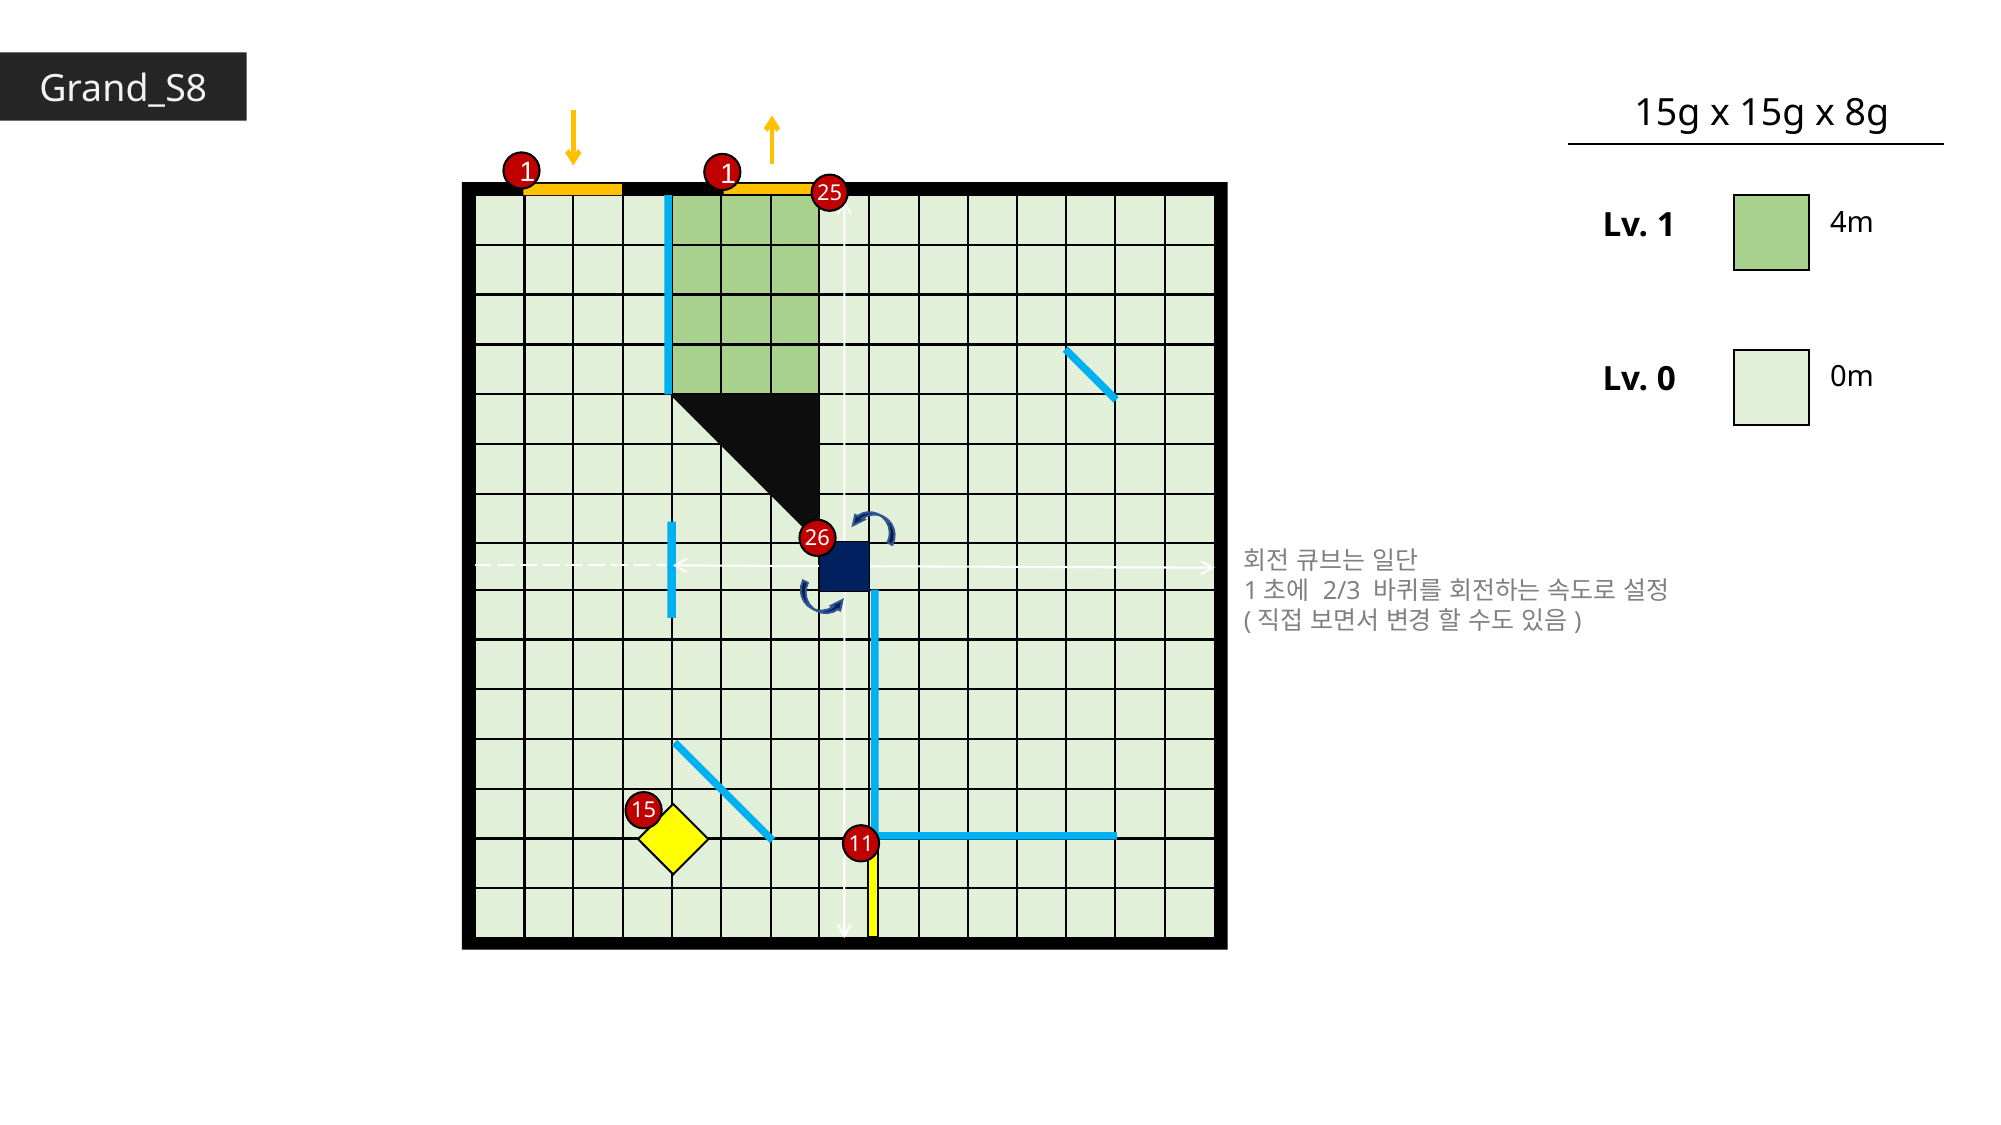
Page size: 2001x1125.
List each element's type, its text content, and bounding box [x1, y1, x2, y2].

text_box [967, 690, 1016, 740]
text_box [671, 790, 720, 840]
text_box [1164, 840, 1216, 889]
text_box [572, 246, 622, 296]
text_box [1114, 495, 1164, 544]
text_box [846, 690, 868, 740]
text_box [1065, 591, 1114, 640]
text_box [868, 495, 918, 544]
text_box [622, 565, 666, 591]
text_box [1065, 790, 1114, 831]
text_box [474, 591, 524, 640]
text_box [818, 740, 843, 790]
text_box [673, 246, 720, 296]
text_box [671, 889, 720, 939]
text_box [967, 296, 1016, 345]
text_box [846, 395, 868, 445]
text_box [720, 568, 770, 591]
text_box [845, 889, 868, 939]
text_box [1016, 690, 1065, 740]
text_box [1065, 296, 1114, 345]
text_box [1069, 345, 1114, 390]
text_box [524, 544, 572, 564]
text_box [967, 568, 1016, 591]
text_box [1164, 345, 1216, 395]
text_box [770, 690, 818, 740]
text_box [818, 591, 843, 609]
text_box [461, 181, 1229, 951]
text_box [918, 495, 967, 544]
text_box [770, 740, 818, 790]
text_box [671, 640, 720, 690]
text_box [622, 445, 671, 495]
text_box [846, 345, 868, 395]
text_box [667, 393, 821, 517]
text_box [833, 821, 889, 864]
text_box [671, 399, 717, 445]
text_box [524, 889, 572, 939]
text_box [889, 831, 1118, 841]
text_box [474, 246, 524, 296]
text_box [622, 690, 671, 740]
text_box [622, 194, 663, 246]
text_box [818, 640, 843, 690]
text_box [867, 864, 879, 938]
text_box [1065, 445, 1114, 495]
text_box [636, 802, 710, 876]
text_box [818, 246, 843, 296]
text_box [474, 640, 524, 690]
text_box [1016, 395, 1065, 445]
text_box [1114, 840, 1164, 889]
text_box [720, 246, 770, 296]
text_box [846, 445, 868, 495]
text_box [622, 395, 671, 445]
text_box [870, 568, 918, 591]
text_box [918, 568, 967, 591]
text_box [677, 544, 720, 564]
text_box [918, 690, 967, 740]
text_box [770, 544, 818, 564]
text_box [879, 841, 918, 889]
text_box 15g x 15g x 8g [1606, 80, 1937, 141]
text_box [818, 790, 843, 840]
text_box [474, 565, 524, 591]
text_box [1016, 296, 1065, 345]
text_box [524, 690, 572, 740]
text_box 4m [1815, 195, 1923, 246]
text_box [1164, 790, 1216, 840]
text_box [1016, 640, 1065, 690]
text_box [1164, 544, 1216, 591]
text_box [880, 690, 918, 740]
text_box [770, 640, 818, 690]
text_box [1164, 889, 1216, 939]
text_box [474, 790, 524, 840]
text_box [1114, 790, 1164, 840]
text_box [1016, 790, 1065, 831]
text_box [818, 607, 843, 640]
text_box [918, 740, 967, 790]
text_box [845, 568, 870, 592]
text_box [730, 790, 770, 830]
text_box [1114, 345, 1164, 395]
text_box [918, 395, 967, 445]
text_box [572, 296, 622, 345]
text_box [1164, 395, 1216, 445]
text_box [622, 495, 671, 544]
text_box [918, 445, 967, 495]
text_box [868, 194, 918, 246]
text_box [967, 544, 1016, 565]
text_box [1065, 357, 1103, 395]
text_box [524, 196, 572, 246]
text_box [1016, 591, 1065, 640]
text_box [474, 544, 524, 564]
text_box [680, 740, 720, 780]
text_box Grand_S8 [0, 51, 248, 122]
text_box [474, 395, 524, 445]
text_box [967, 345, 1016, 395]
text_box [622, 345, 663, 395]
text_box [622, 246, 663, 296]
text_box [616, 788, 671, 831]
text_box [821, 495, 843, 516]
text_box [967, 841, 1016, 889]
text_box [1016, 445, 1065, 495]
text_box [572, 790, 622, 840]
text_box [1016, 841, 1065, 889]
text_box [818, 840, 843, 889]
text_box [1114, 296, 1164, 345]
text_box [663, 194, 673, 395]
text_box [720, 495, 770, 544]
text_box [622, 831, 643, 840]
text_box [720, 448, 767, 495]
text_box [666, 520, 677, 619]
text_box [846, 592, 868, 640]
text_box [1114, 690, 1164, 740]
text_box [671, 445, 720, 495]
text_box [622, 640, 671, 690]
text_box [846, 640, 868, 690]
text_box [1065, 246, 1114, 296]
text_box [918, 246, 967, 296]
text_box [671, 747, 714, 790]
text_box 회전 큐브는 일단 1초에 2/3 바퀴를 회전하는 속도로 설정 (직접 보면서 변경 할 수도 있음) [1228, 539, 1781, 641]
text_box [622, 544, 666, 564]
text_box [918, 640, 967, 690]
text_box [572, 840, 622, 889]
text_box [1016, 544, 1065, 565]
text_box [1164, 591, 1216, 640]
text_box [524, 740, 572, 790]
text_box [1016, 495, 1065, 544]
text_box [790, 516, 845, 559]
text_box [1016, 194, 1065, 246]
text_box [572, 395, 622, 445]
text_box [967, 194, 1016, 246]
text_box [770, 568, 818, 591]
text_box [770, 790, 818, 840]
text_box [868, 445, 918, 495]
text_box [474, 296, 524, 345]
text_box [846, 246, 868, 296]
text_box [870, 544, 918, 565]
text_box [524, 640, 572, 690]
text_box [524, 445, 572, 495]
text_box [720, 194, 770, 246]
text_box [524, 840, 572, 889]
text_box [967, 246, 1016, 296]
text_box [474, 740, 524, 790]
text_box [851, 511, 896, 547]
text_box [1733, 349, 1810, 426]
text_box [723, 115, 820, 194]
text_box [1061, 344, 1121, 404]
text_box [671, 495, 720, 544]
text_box [622, 840, 671, 889]
text_box [880, 591, 918, 640]
text_box [622, 591, 671, 640]
text_box [846, 790, 868, 821]
text_box [1065, 194, 1114, 246]
text_box [524, 591, 572, 640]
text_box [1164, 296, 1216, 345]
text_box [572, 345, 622, 395]
text_box [770, 194, 818, 246]
text_box [1016, 246, 1065, 296]
text_box [524, 296, 572, 345]
text_box [821, 445, 843, 495]
text_box [818, 345, 843, 395]
text_box [474, 889, 524, 939]
text_box [918, 591, 967, 640]
text_box [671, 690, 720, 740]
text_box [1733, 194, 1810, 271]
text_box [1065, 740, 1114, 790]
text_box 0m [1815, 349, 1923, 400]
text_box [671, 591, 720, 640]
text_box [918, 194, 967, 246]
text_box [880, 740, 918, 790]
text_box [967, 889, 1016, 939]
text_box [868, 889, 918, 939]
text_box [818, 213, 843, 246]
text_box [572, 445, 622, 495]
text_box [1065, 395, 1114, 445]
text_box [870, 589, 880, 821]
text_box [1114, 445, 1164, 495]
text_box [967, 640, 1016, 690]
text_box [770, 840, 818, 889]
text_box [846, 495, 868, 541]
text_box [1114, 569, 1164, 591]
text_box [572, 544, 622, 564]
text_box [1114, 640, 1164, 690]
text_box [474, 840, 524, 889]
text_box [1065, 889, 1114, 939]
text_box [572, 495, 622, 544]
text_box [720, 296, 770, 345]
text_box [1164, 640, 1216, 690]
text_box [770, 889, 818, 939]
text_box [846, 296, 868, 345]
text_box [1065, 640, 1114, 690]
text_box [572, 196, 622, 246]
text_box [1114, 194, 1164, 246]
text_box [720, 544, 770, 564]
text_box [880, 640, 918, 690]
text_box [868, 296, 918, 345]
text_box [720, 640, 770, 690]
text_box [802, 171, 857, 213]
text_box [522, 183, 623, 196]
text_box [818, 296, 843, 345]
text_box [572, 889, 622, 939]
text_box [673, 345, 720, 393]
text_box [1164, 495, 1216, 544]
text_box [1016, 345, 1065, 395]
text_box [622, 740, 671, 788]
text_box [918, 889, 967, 939]
text_box [846, 864, 867, 889]
text_box [673, 296, 720, 345]
text_box [720, 690, 770, 740]
text_box [918, 841, 967, 889]
text_box [967, 591, 1016, 640]
text_box [524, 246, 572, 296]
text_box [1164, 690, 1216, 740]
text_box [967, 395, 1016, 445]
text_box [524, 345, 572, 395]
text_box [1016, 740, 1065, 790]
text_box [1065, 569, 1114, 591]
text_box [967, 790, 1016, 831]
text_box [846, 740, 868, 790]
text_box [720, 889, 770, 939]
text_box [524, 495, 572, 544]
text_box [673, 194, 720, 246]
text_box [474, 445, 524, 495]
text_box [868, 246, 918, 296]
text_box [1164, 445, 1216, 495]
text_box [819, 559, 844, 565]
text_box [918, 345, 967, 395]
text_box [720, 740, 770, 790]
text_box [967, 445, 1016, 495]
text_box [1114, 395, 1164, 445]
text_box [1114, 591, 1164, 640]
text_box [720, 591, 770, 640]
text_box 1 [703, 152, 723, 192]
text_box [1114, 246, 1164, 296]
text_box [770, 591, 818, 640]
text_box [845, 541, 870, 565]
text_box [918, 790, 967, 831]
text_box [1065, 690, 1114, 740]
text_box [622, 296, 663, 345]
text_box [1016, 889, 1065, 939]
text_box [720, 345, 770, 393]
text_box [671, 840, 720, 889]
text_box [572, 565, 622, 591]
text_box [1114, 889, 1164, 939]
text_box [572, 690, 622, 740]
text_box [770, 246, 818, 296]
text_box [622, 889, 671, 939]
text_box [819, 568, 844, 592]
text_box [572, 591, 622, 640]
text_box [868, 345, 918, 395]
text_box [1114, 740, 1164, 790]
text_box [818, 889, 844, 939]
text_box [918, 296, 967, 345]
text_box [1114, 544, 1164, 565]
text_box [818, 690, 843, 740]
text_box [524, 565, 572, 591]
text_box [524, 790, 572, 840]
text_box [1065, 495, 1114, 544]
text_box [770, 296, 818, 345]
text_box [967, 740, 1016, 790]
text_box [821, 395, 843, 445]
text_box [1164, 740, 1216, 790]
text_box [572, 640, 622, 690]
text_box [770, 498, 790, 544]
text_box [868, 395, 918, 445]
text_box [474, 495, 524, 544]
text_box [720, 796, 764, 840]
text_box [1016, 568, 1065, 591]
text_box [770, 345, 818, 393]
text_box 1 [502, 151, 541, 190]
text_box [474, 345, 524, 395]
text_box [880, 790, 918, 831]
text_box [1164, 246, 1216, 296]
text_box [720, 840, 770, 889]
text_box [799, 579, 844, 615]
text_box [918, 544, 967, 565]
text_box [967, 495, 1016, 544]
text_box [1164, 194, 1216, 246]
text_box Lv. 1 [1587, 195, 1749, 251]
text_box [670, 738, 777, 845]
text_box [474, 690, 524, 740]
text_box Lv. 0 [1587, 349, 1749, 405]
text_box [1065, 841, 1114, 889]
text_box [846, 194, 868, 246]
text_box [572, 740, 622, 790]
text_box [524, 395, 572, 445]
text_box [474, 194, 524, 246]
text_box [677, 568, 720, 591]
text_box [1065, 544, 1114, 565]
